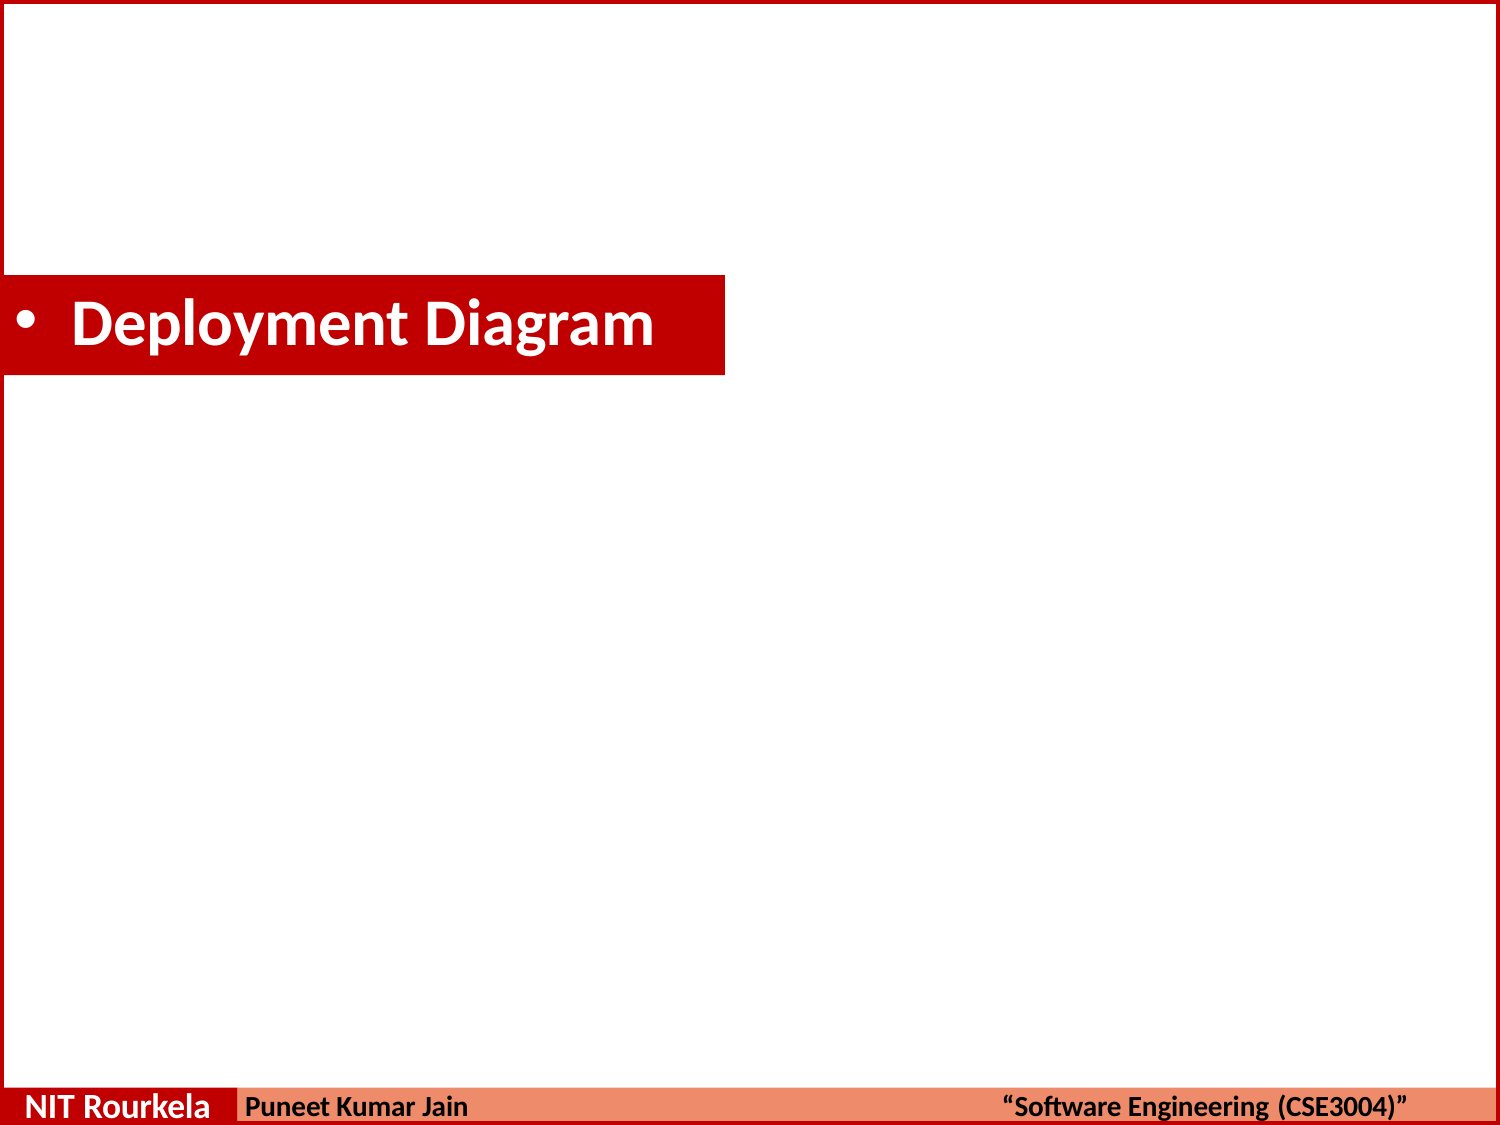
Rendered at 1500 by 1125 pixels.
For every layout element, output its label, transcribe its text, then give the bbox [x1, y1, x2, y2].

text_box “Software Engineering (CSE3004)” [999, 1092, 1414, 1123]
footer Puneet Kumar Jain [243, 1092, 473, 1125]
slide_number NIT Rourkela [22, 1089, 216, 1125]
text_box Deployment Diagram [12, 276, 662, 359]
